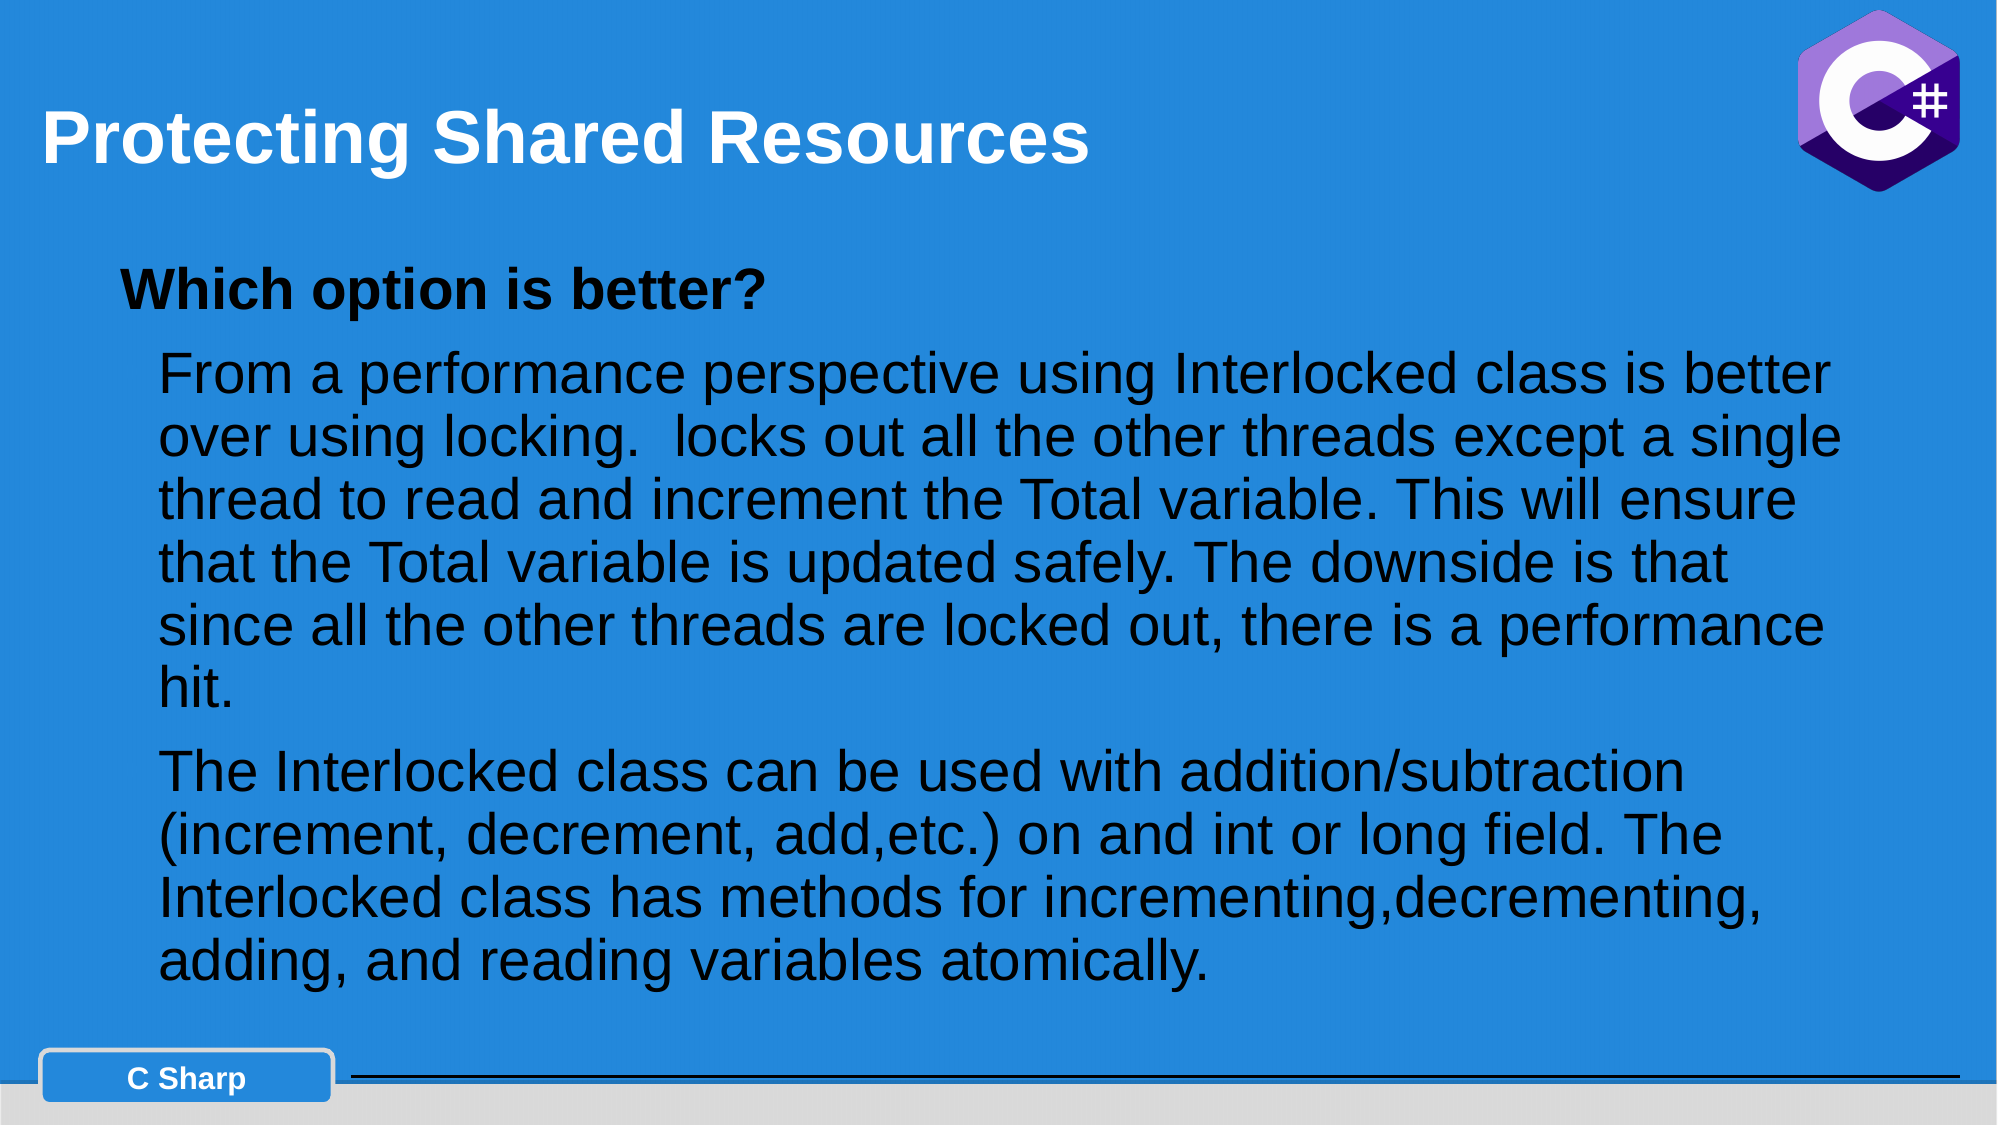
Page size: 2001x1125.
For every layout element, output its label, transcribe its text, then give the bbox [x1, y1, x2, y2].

picture [0, 0, 2001, 1125]
title Protecting Shared Resources [26, 32, 1694, 188]
list Which option is better? From a performance perspective using Interlocked class is better over using locking. locks out all the other threads except a single thread to read and increment the Total variable. This will ensure that the Total variable is updated safely. The downside is that since all the other threads are locked out, there is a performance hit. The Interlocked class can be used with addition/subtraction (increment, decrement, add,etc.) on and int or long field. The Interlocked class has methods for incrementing,decrementing, adding, and reading variables atomically. [105, 252, 1872, 1013]
